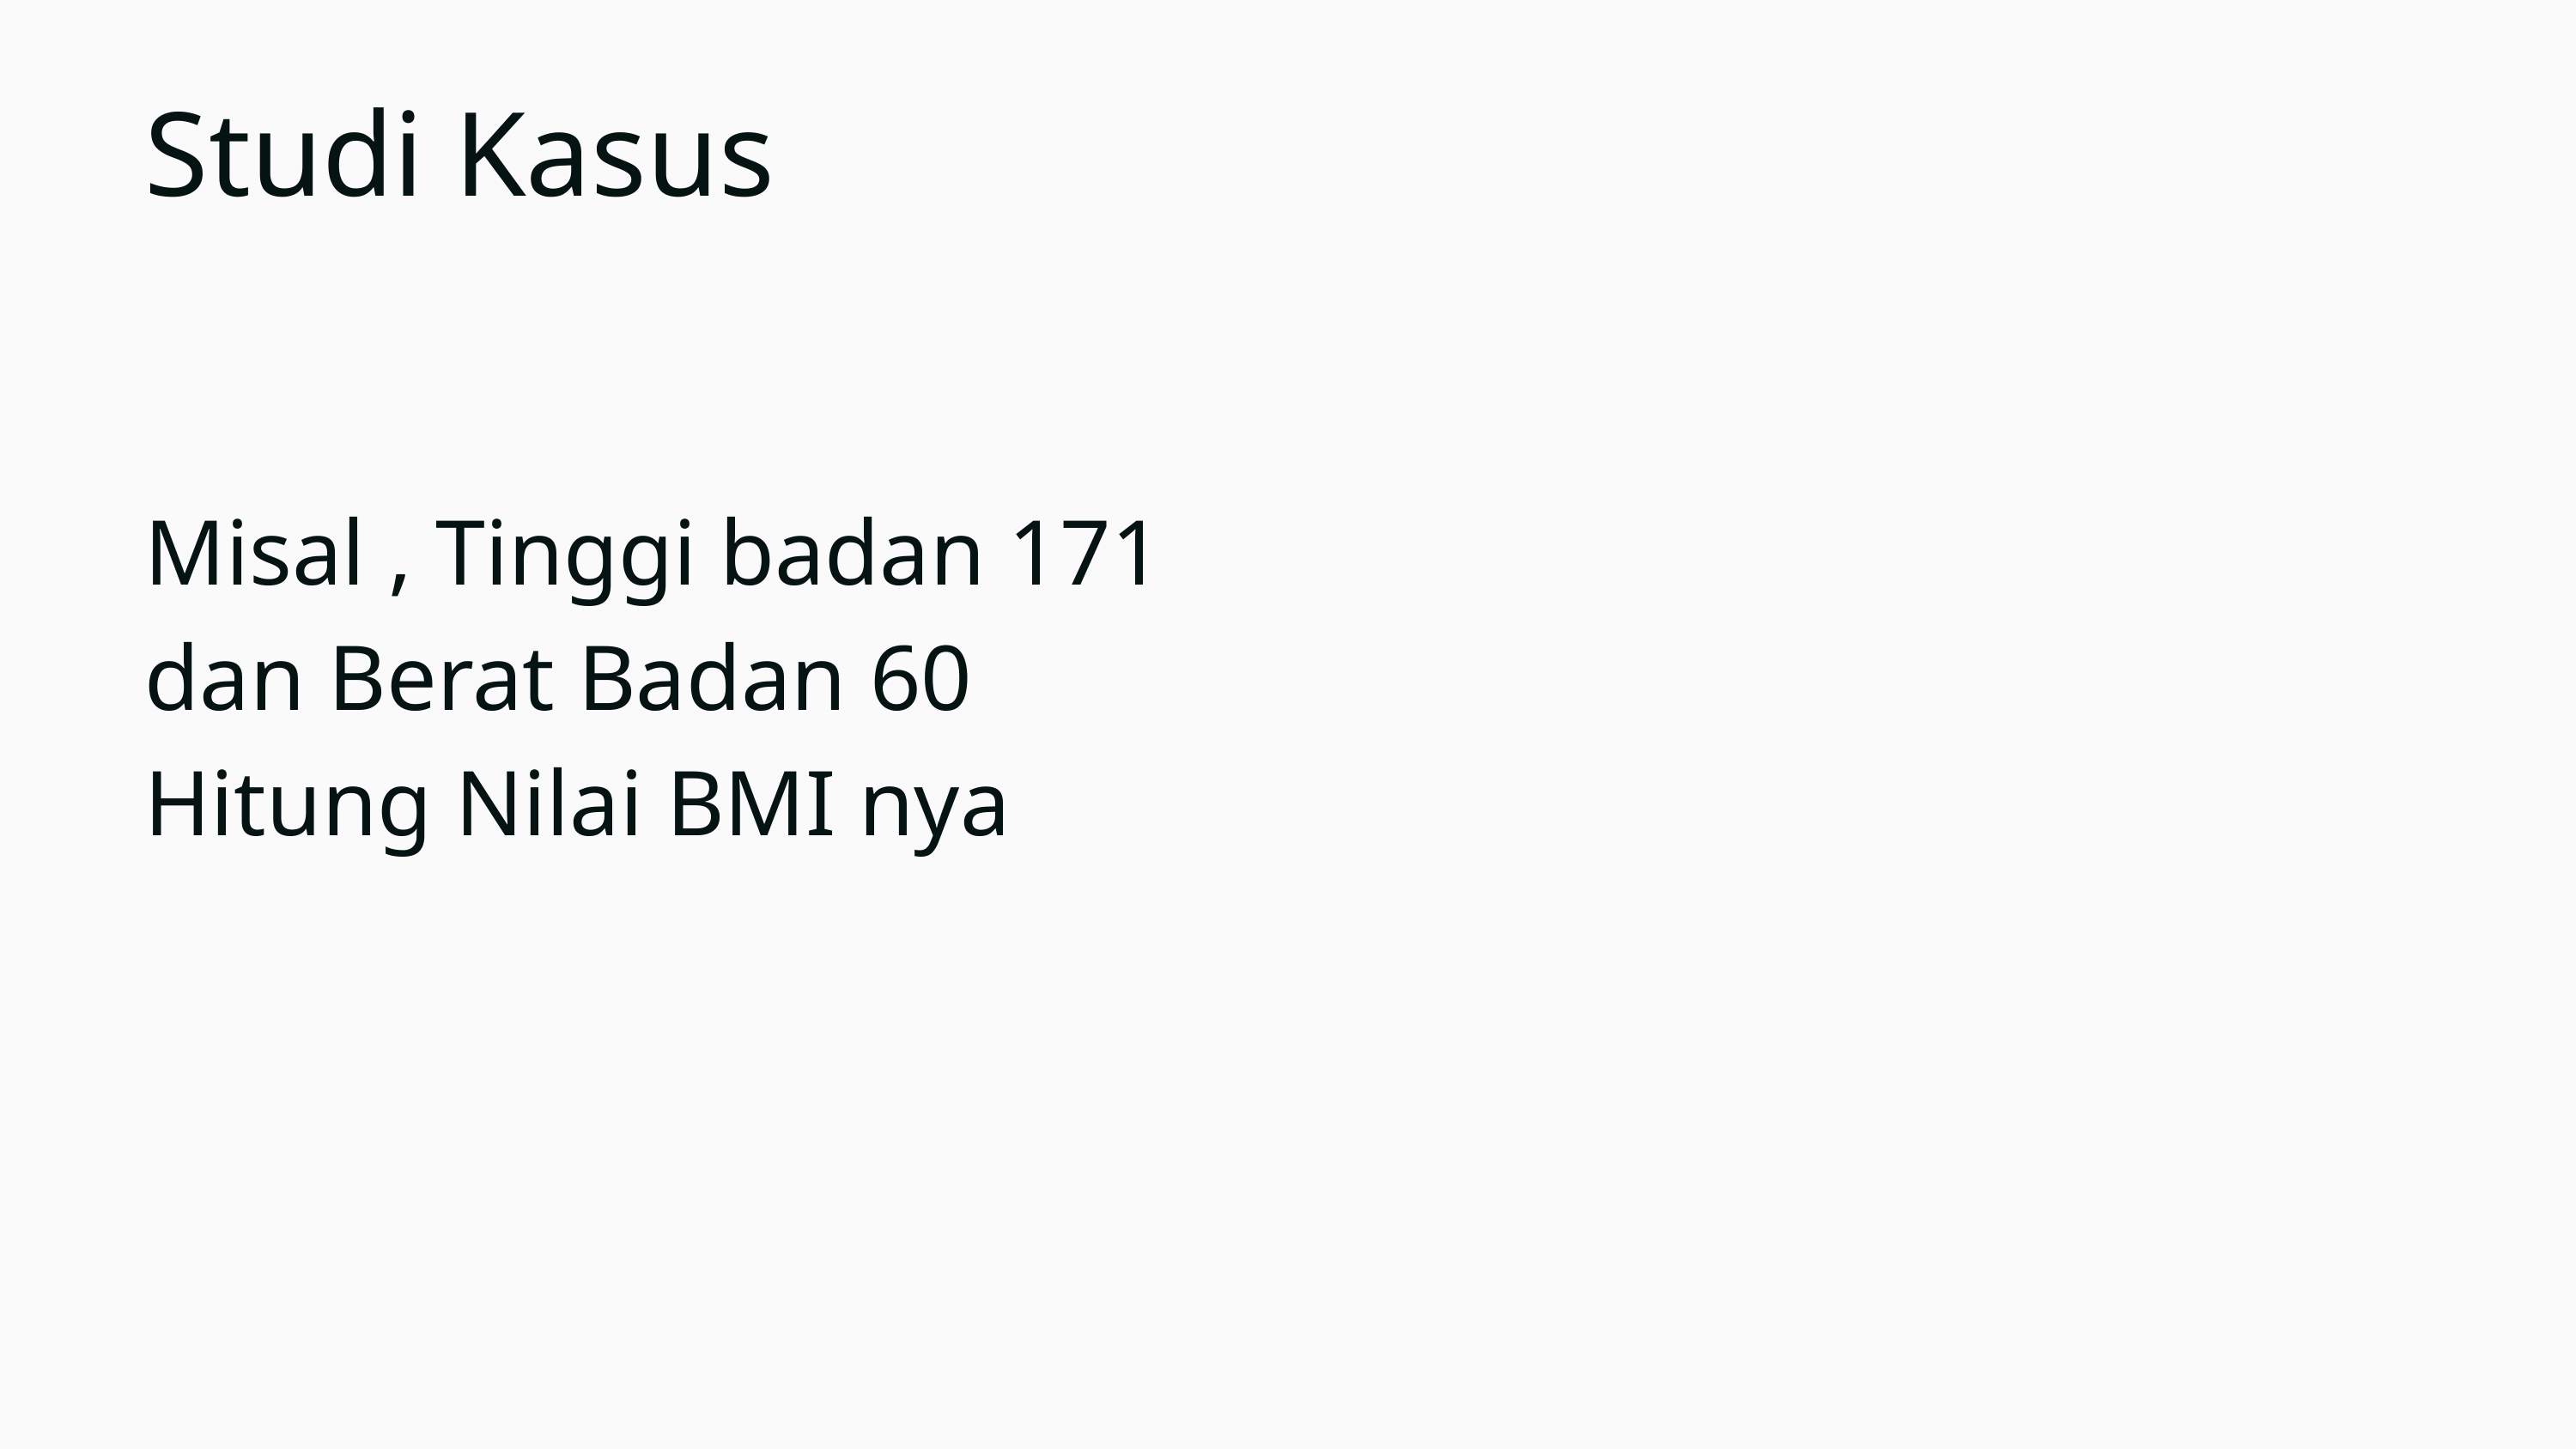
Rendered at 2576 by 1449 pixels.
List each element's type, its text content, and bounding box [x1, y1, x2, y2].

text_box Misal , Tinggi badan 171 dan Berat Badan 60 Hitung Nilai BMI nya [144, 477, 1961, 854]
text_box Studi Kasus [144, 56, 963, 220]
